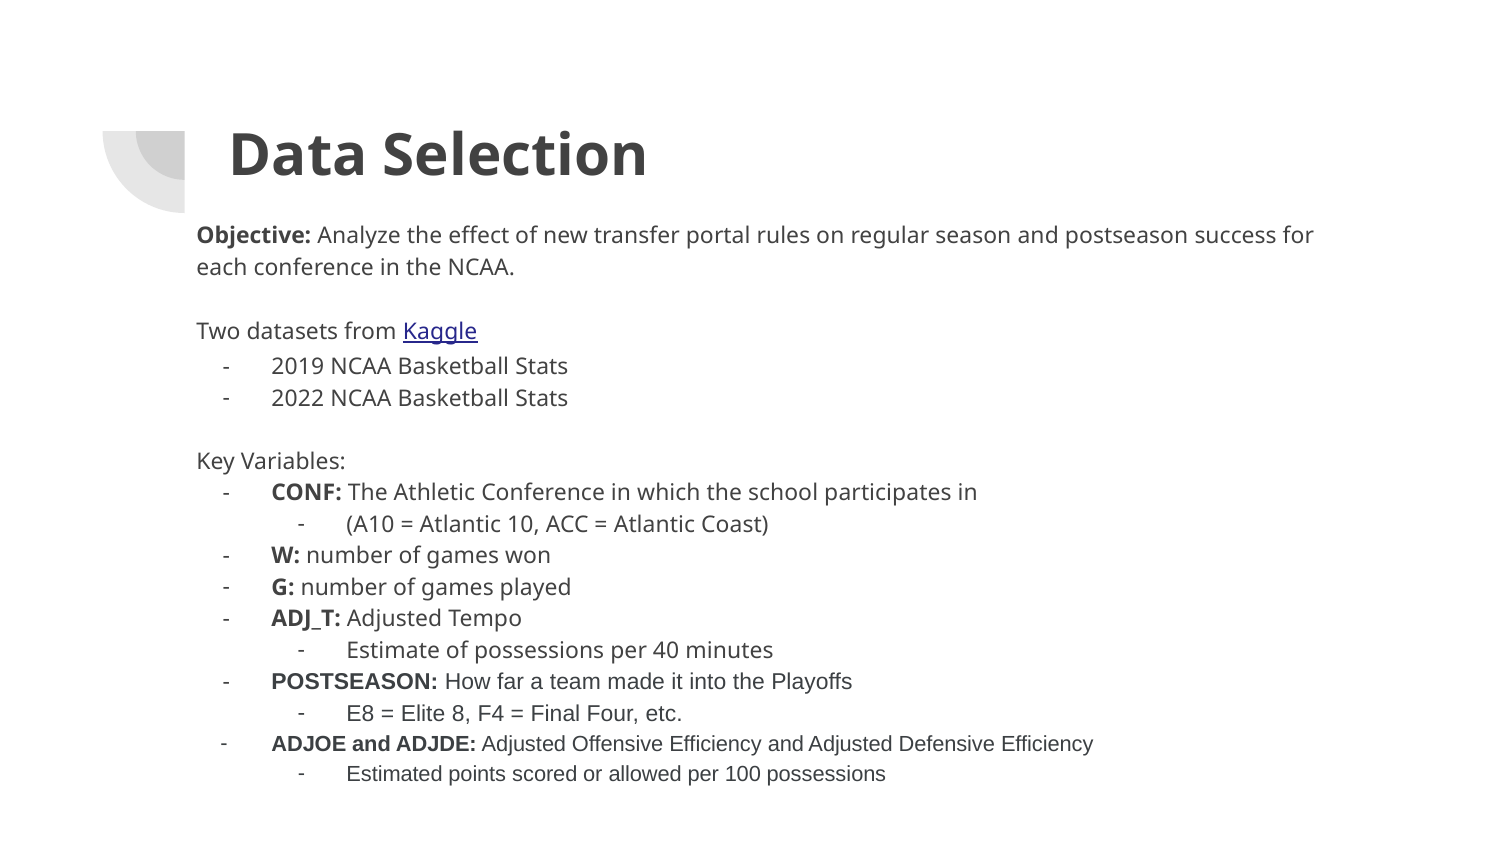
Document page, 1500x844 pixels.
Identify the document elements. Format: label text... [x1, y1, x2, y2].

list Objective: Analyze the effect of new transfer portal rules on regular season and postseason success for each conference in the NCAA. Two datasets from Kaggle 2019 NCAA Basketball Stats 2022 NCAA Basketball Stats Key Variables: CONF: The Athletic Conference in which the school participates in (A10 = Atlantic 10, ACC = Atlantic Coast) W: number of games won G: number of games played ADJ_T: Adjusted Tempo Estimate of possessions per 40 minutes POSTSEASON: How far a team made it into the Playoffs E8 = Elite 8, F4 = Final Four, etc. ADJOE and ADJDE: Adjusted Offensive Efficiency and Adjusted Defensive Efficiency Estimated points scored or allowed per 100 possessions [181, 202, 1368, 794]
title Data Selection [213, 98, 1368, 202]
